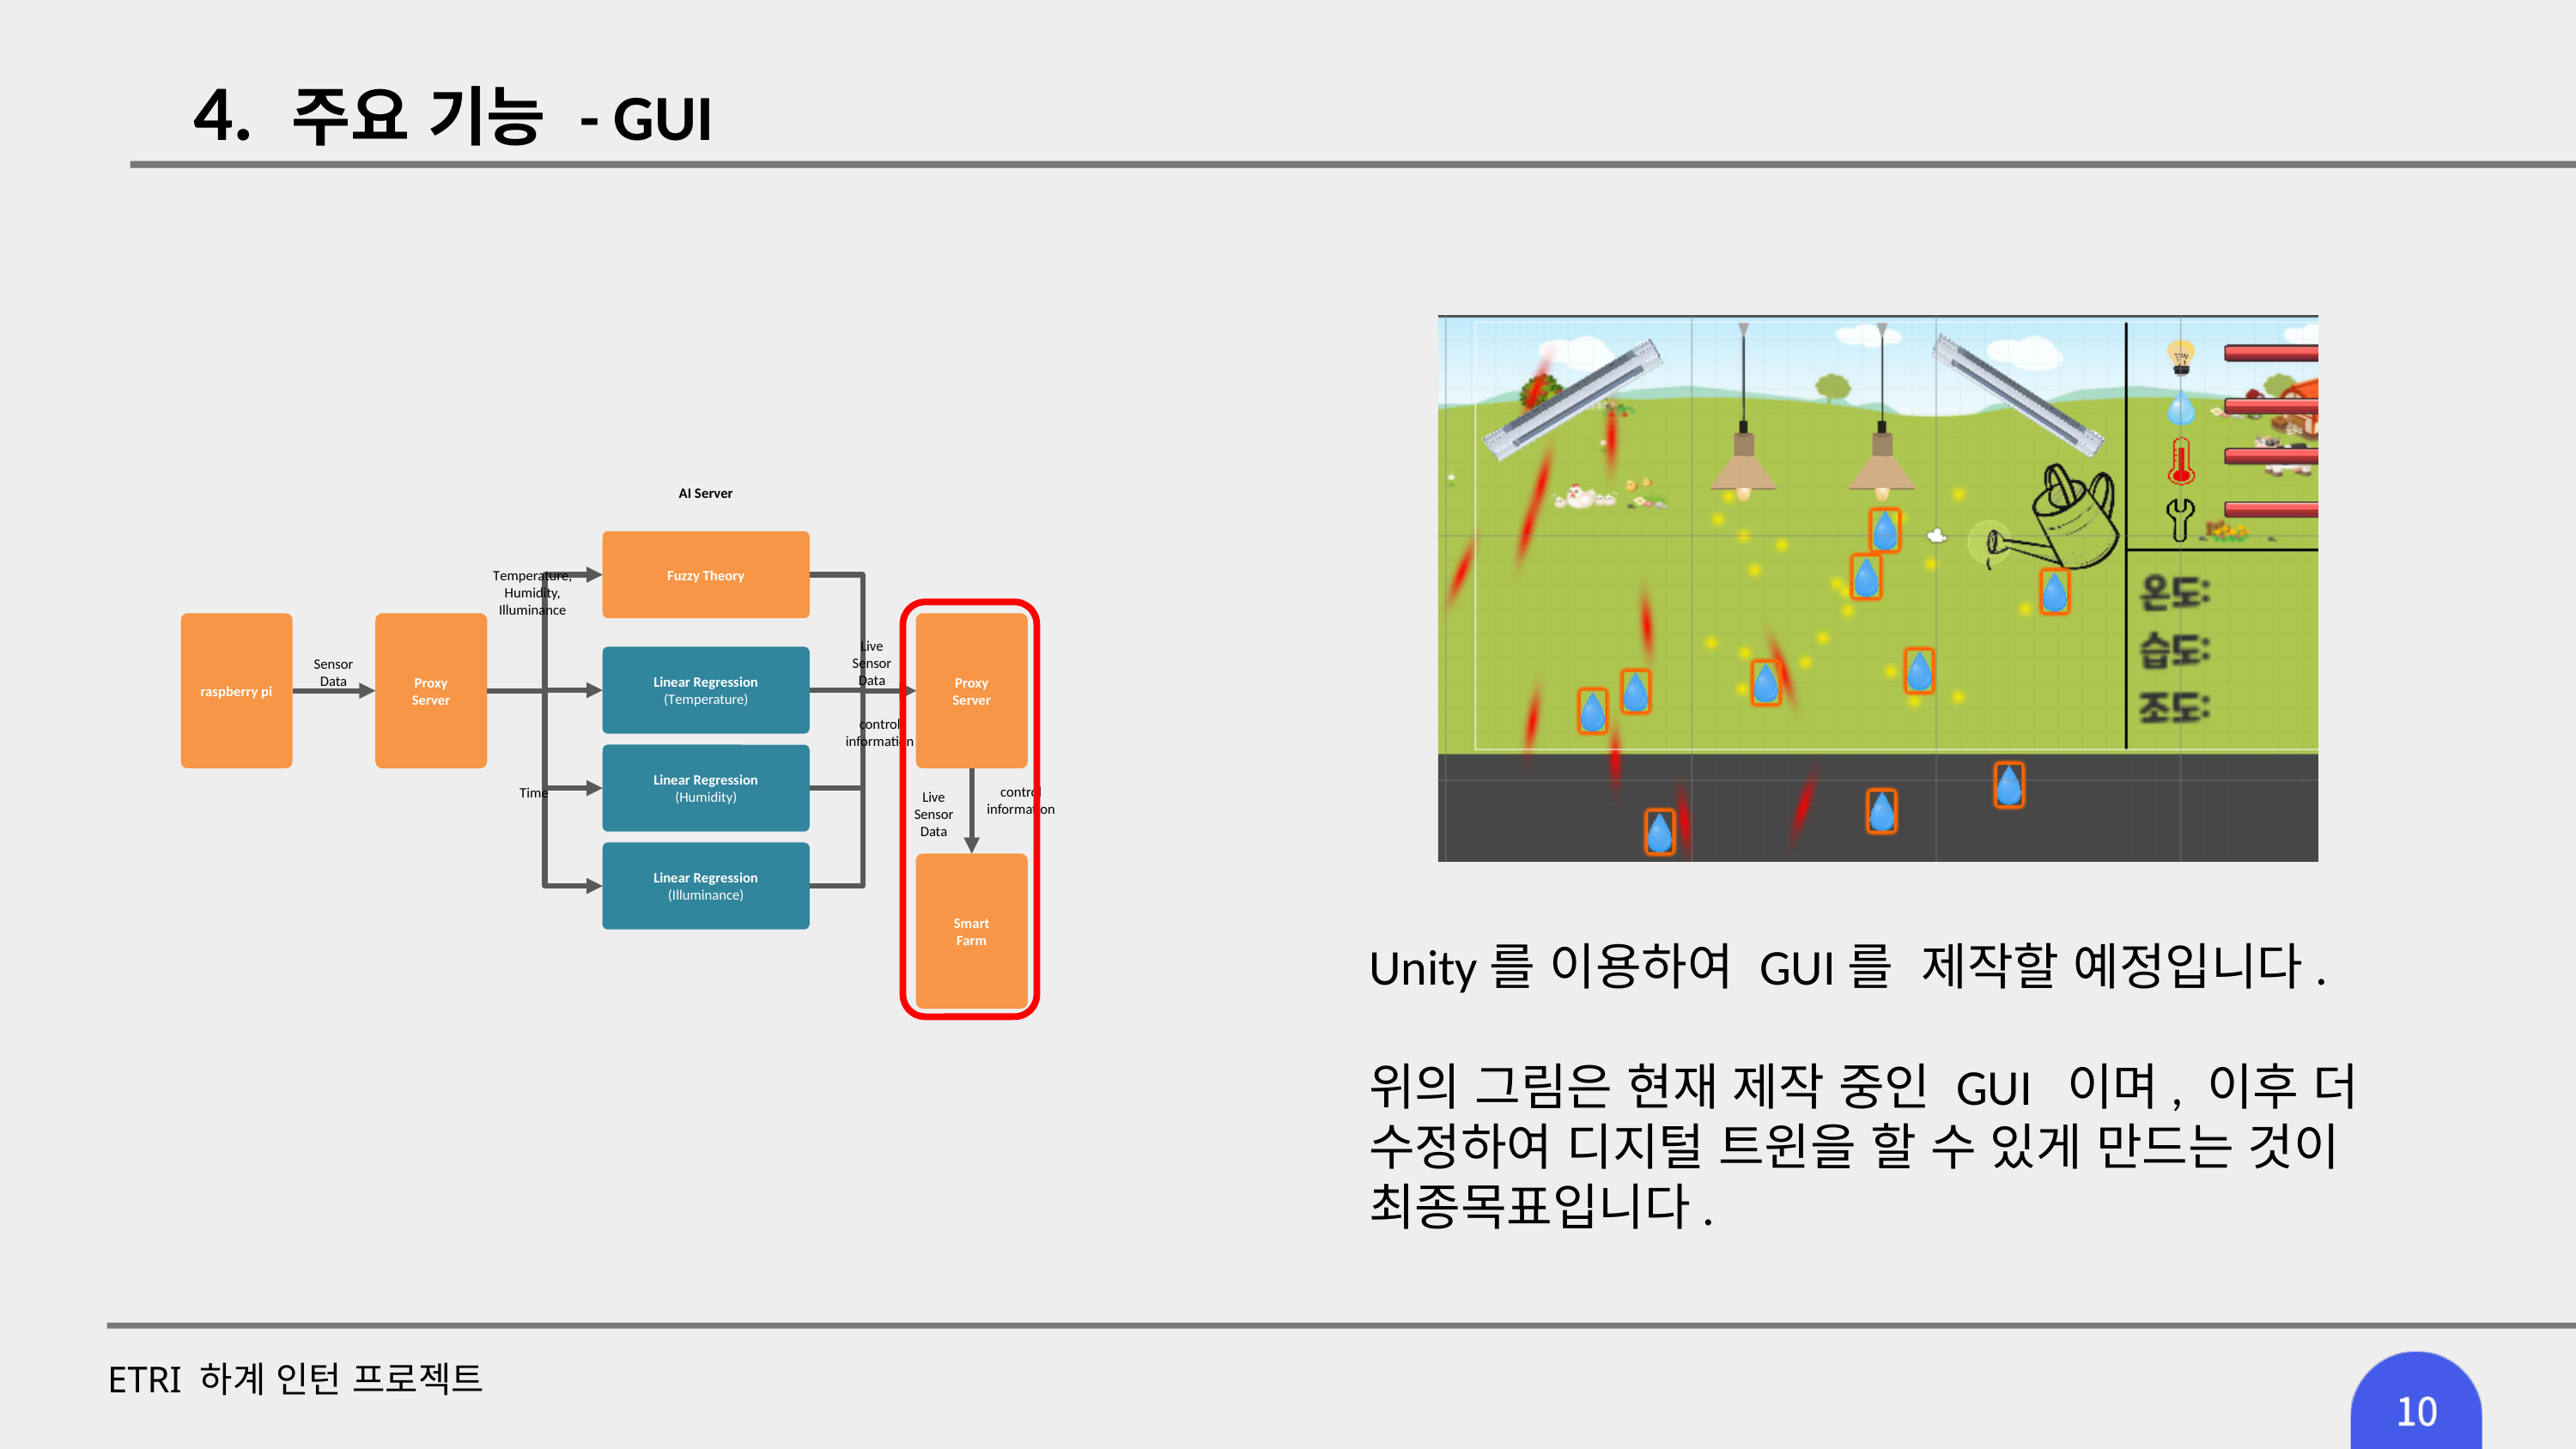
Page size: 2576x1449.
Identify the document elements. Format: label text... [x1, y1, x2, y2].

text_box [180, 476, 1075, 1009]
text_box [2349, 1351, 2482, 1449]
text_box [130, 161, 2576, 168]
picture [2391, 1378, 2457, 1446]
text_box Unity를 이용하여 GUI를 제작할 예정입니다. 위의 그림은 현재 제작 중인 GUI 이며, 이후 더 수정하여 디지털 트윈을 할 수 있게 만드는 것이 최종목표입니다. [1356, 929, 2400, 1242]
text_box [106, 1322, 2576, 1329]
picture [1437, 315, 2319, 862]
text_box 4. 주요 기능 - GUI [180, 55, 999, 159]
text_box ETRI 하계 인턴 프로젝트 [94, 1349, 1480, 1406]
